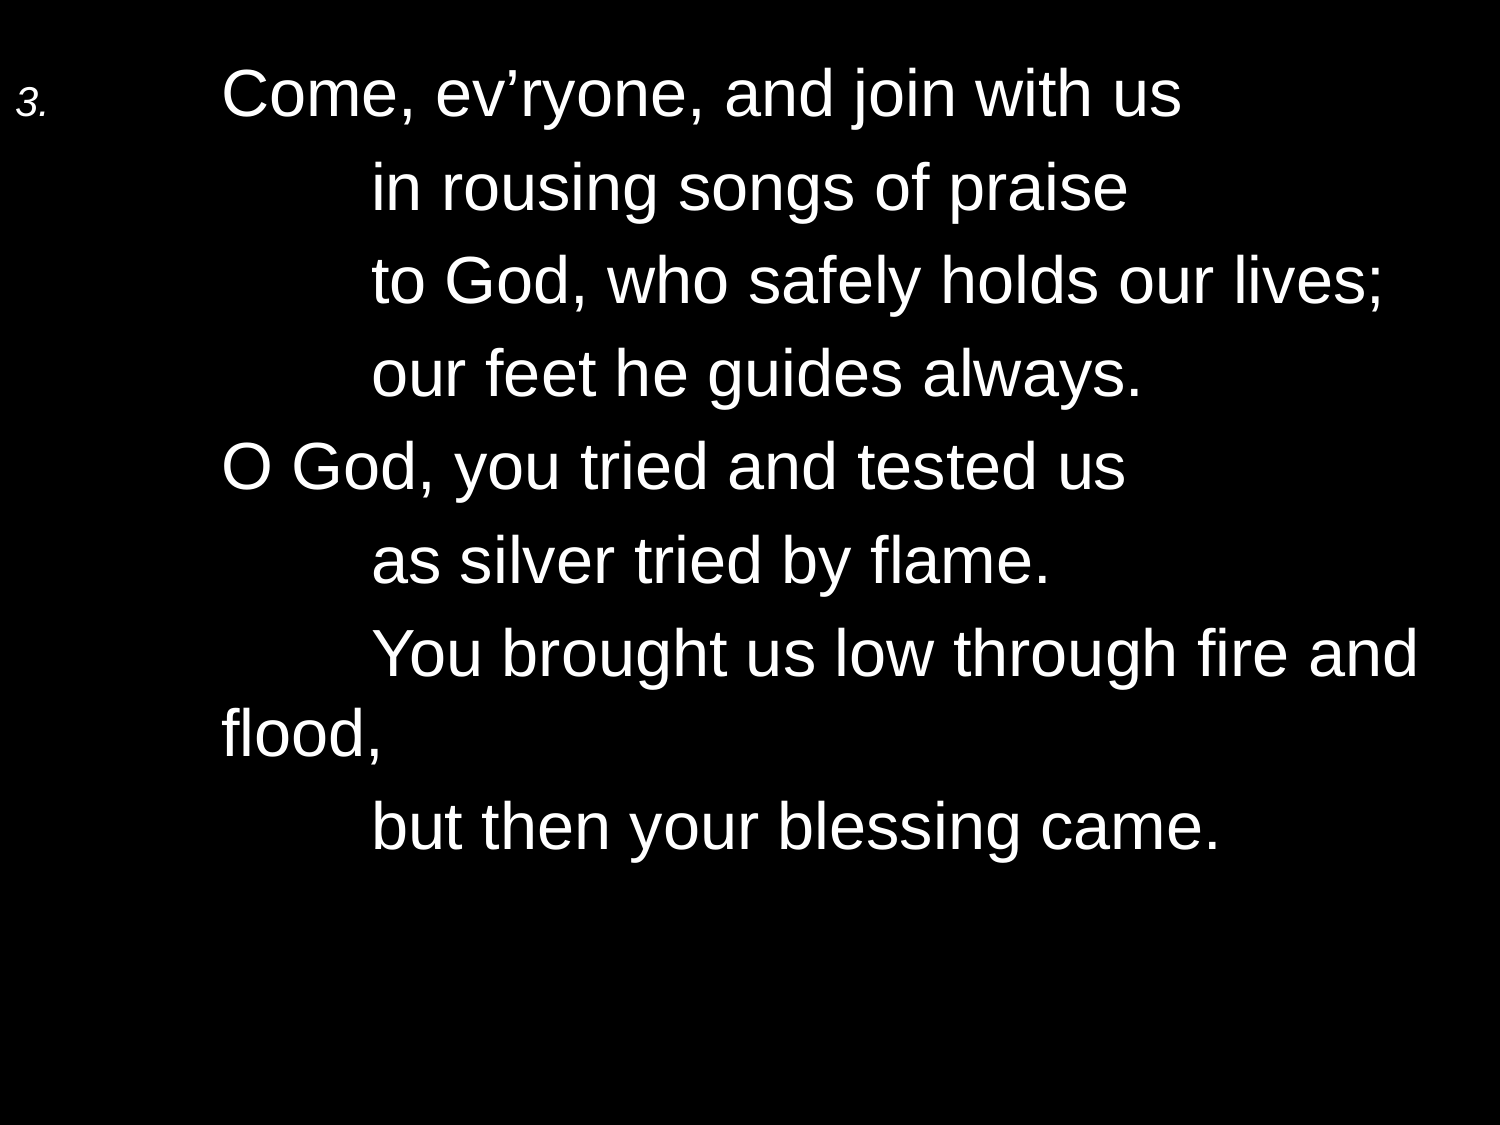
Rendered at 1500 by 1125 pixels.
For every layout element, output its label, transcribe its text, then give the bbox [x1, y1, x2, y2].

list 3. Come, ev’ryone, and join with us in rousing songs of praise to God, who safely holds our lives; our feet he guides always. O God, you tried and tested us as silver tried by flame. You brought us low through fire and flood, but then your blessing came. [0, 42, 1500, 1047]
